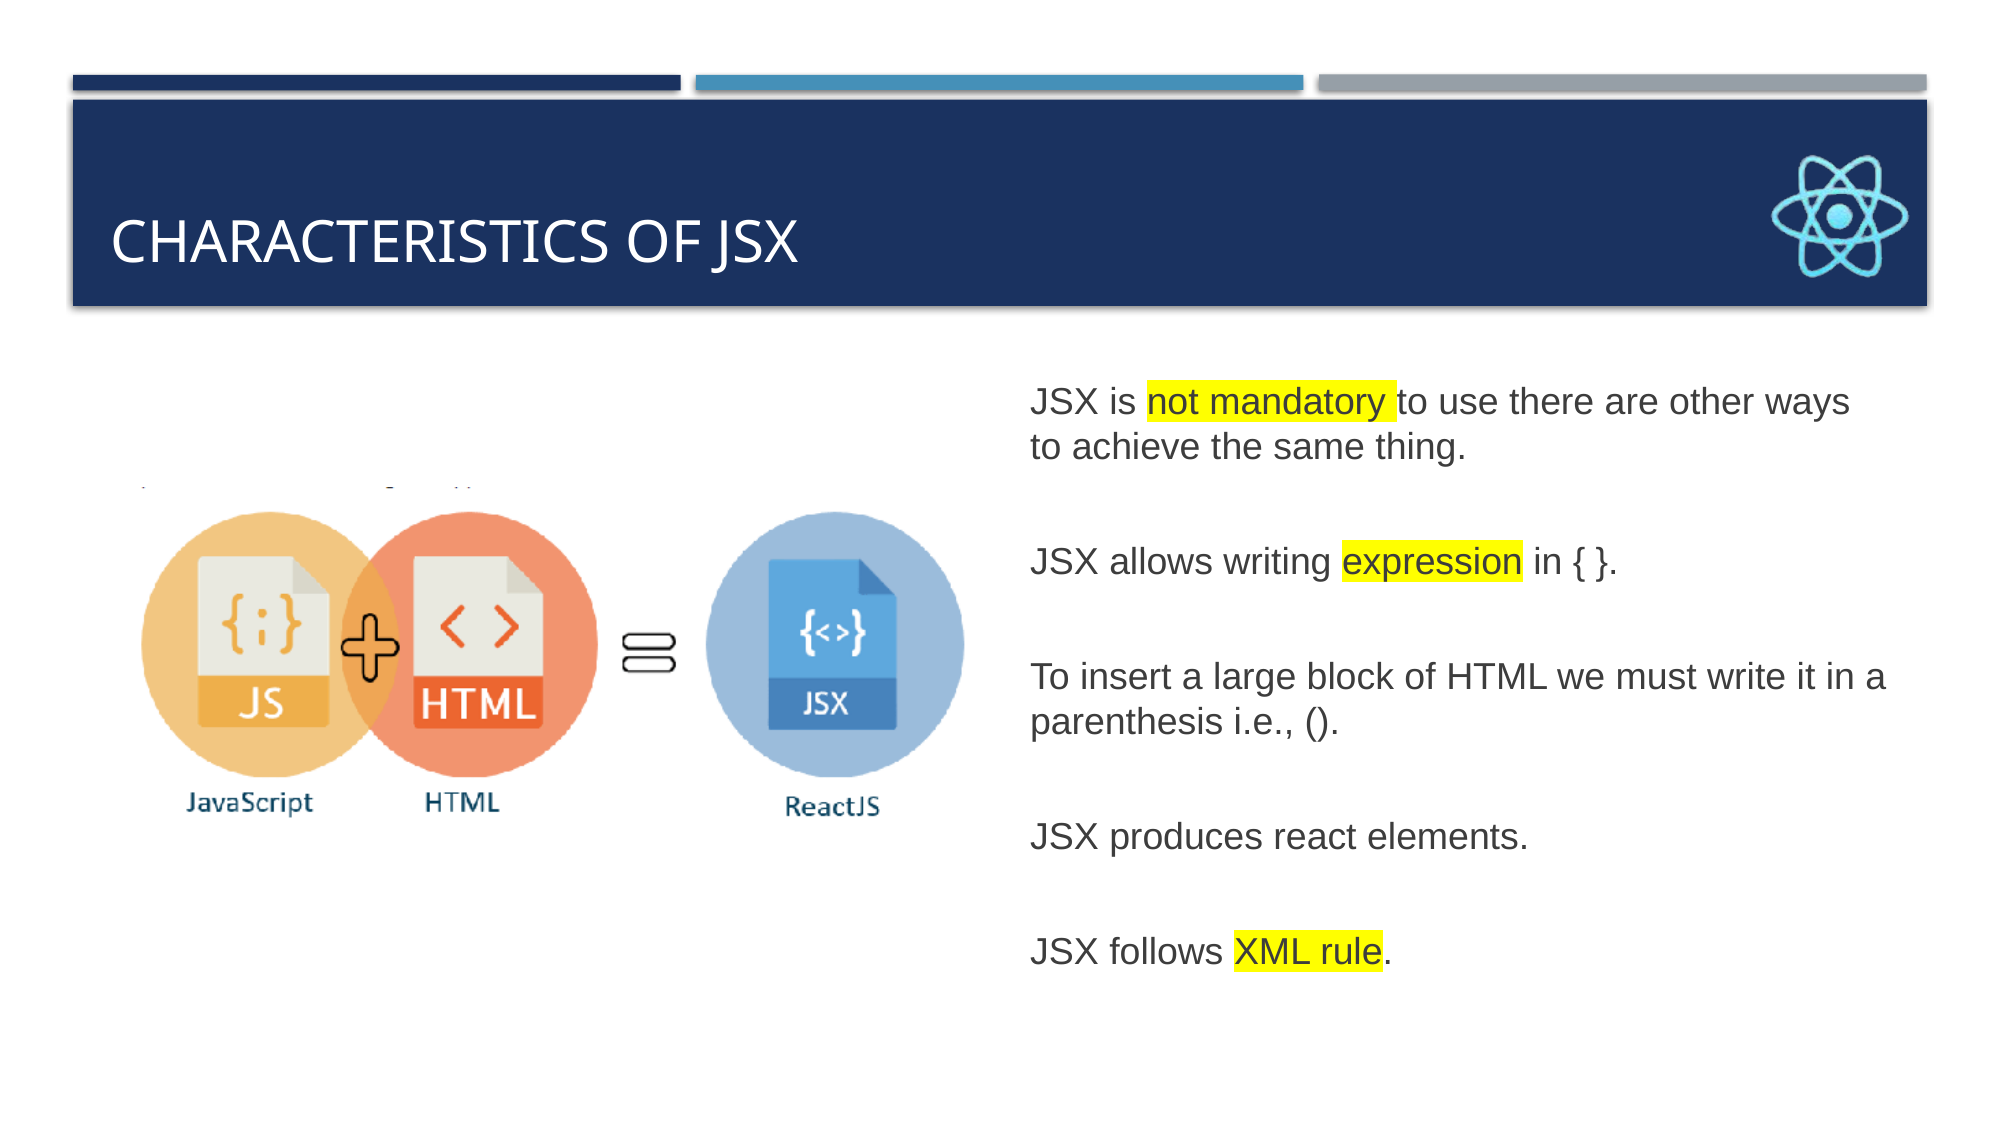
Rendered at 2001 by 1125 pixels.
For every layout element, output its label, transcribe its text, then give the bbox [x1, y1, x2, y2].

list JSX is not mandatory to use there are other ways to achieve the same thing. JSX allows writing expression in { }. To insert a large block of HTML we must write it in a parenthesis i.e., (). JSX produces react elements. JSX follows XML rule. [1015, 365, 1905, 1041]
title Characteristics of JSX [95, 119, 1905, 282]
picture [1762, 123, 1922, 293]
picture [94, 487, 986, 844]
